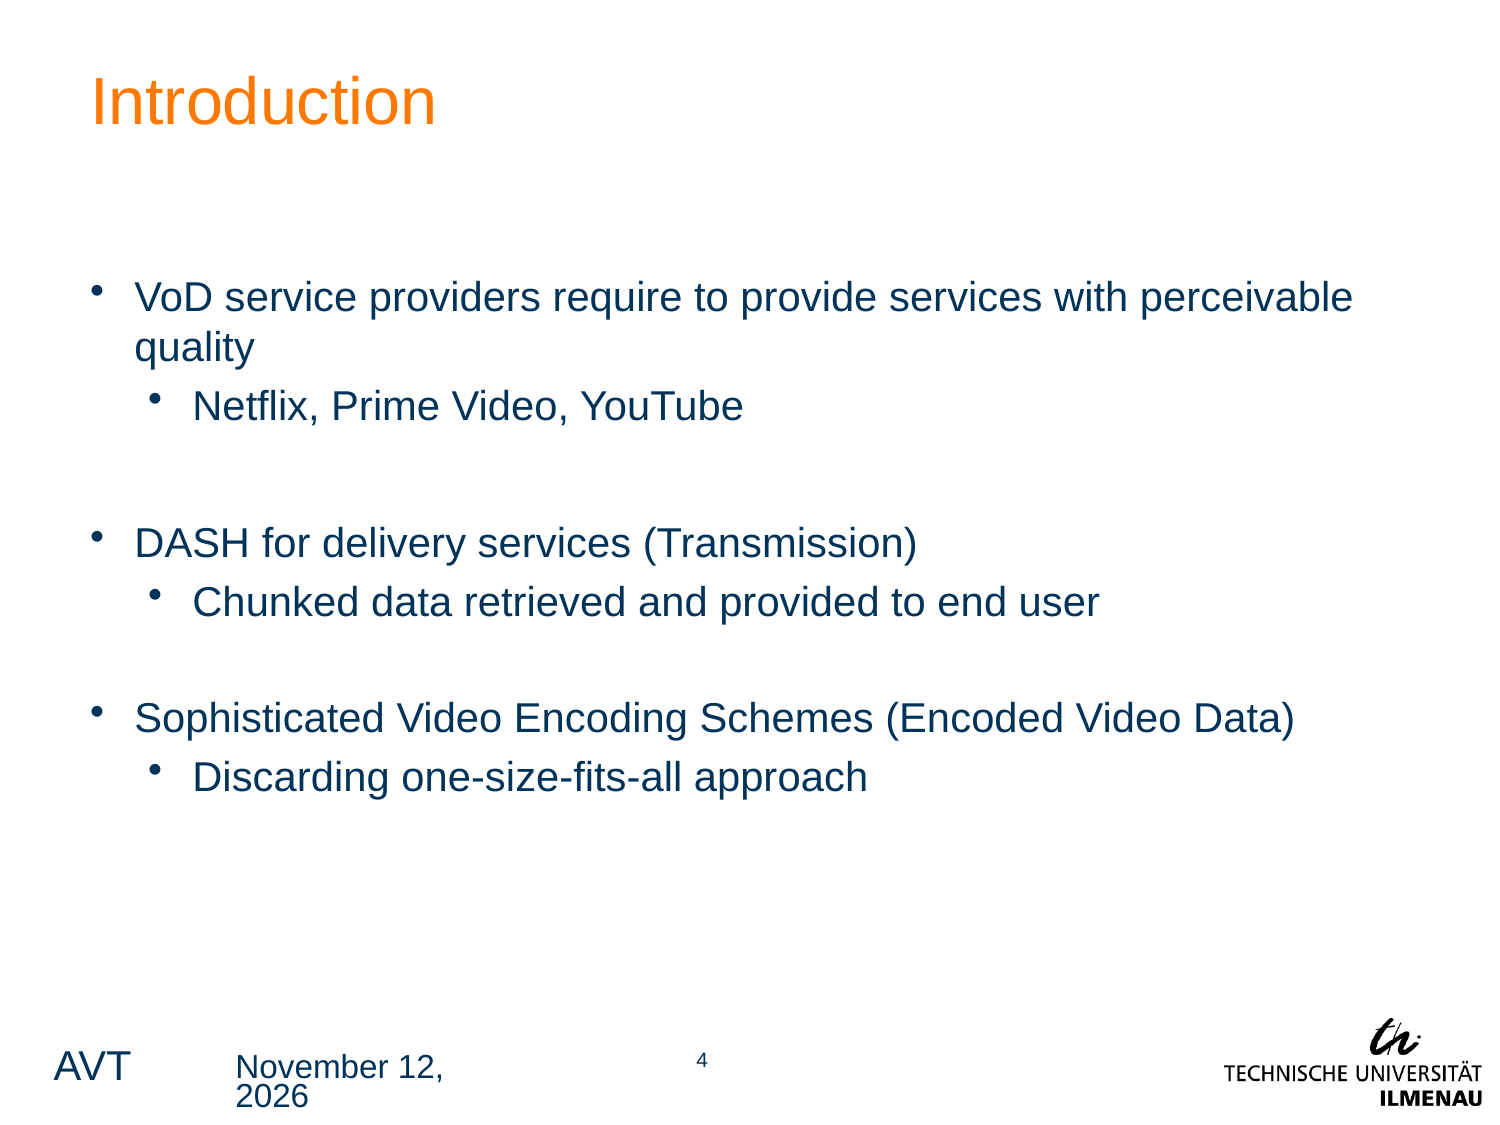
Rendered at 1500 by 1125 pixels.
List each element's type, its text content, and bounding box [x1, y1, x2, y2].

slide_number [220, 1042, 474, 1093]
list VoD service providers require to provide services with perceivable quality Netflix, Prime Video, YouTube DASH for delivery services (Transmission) Chunked data retrieved and provided to end user Sophisticated Video Encoding Schemes (Encoded Video Data) Discarding one-size-fits-all approach [75, 262, 1425, 1005]
title Introduction [75, 50, 1425, 221]
slide_number 3 [681, 1042, 819, 1093]
picture [1224, 1018, 1482, 1106]
